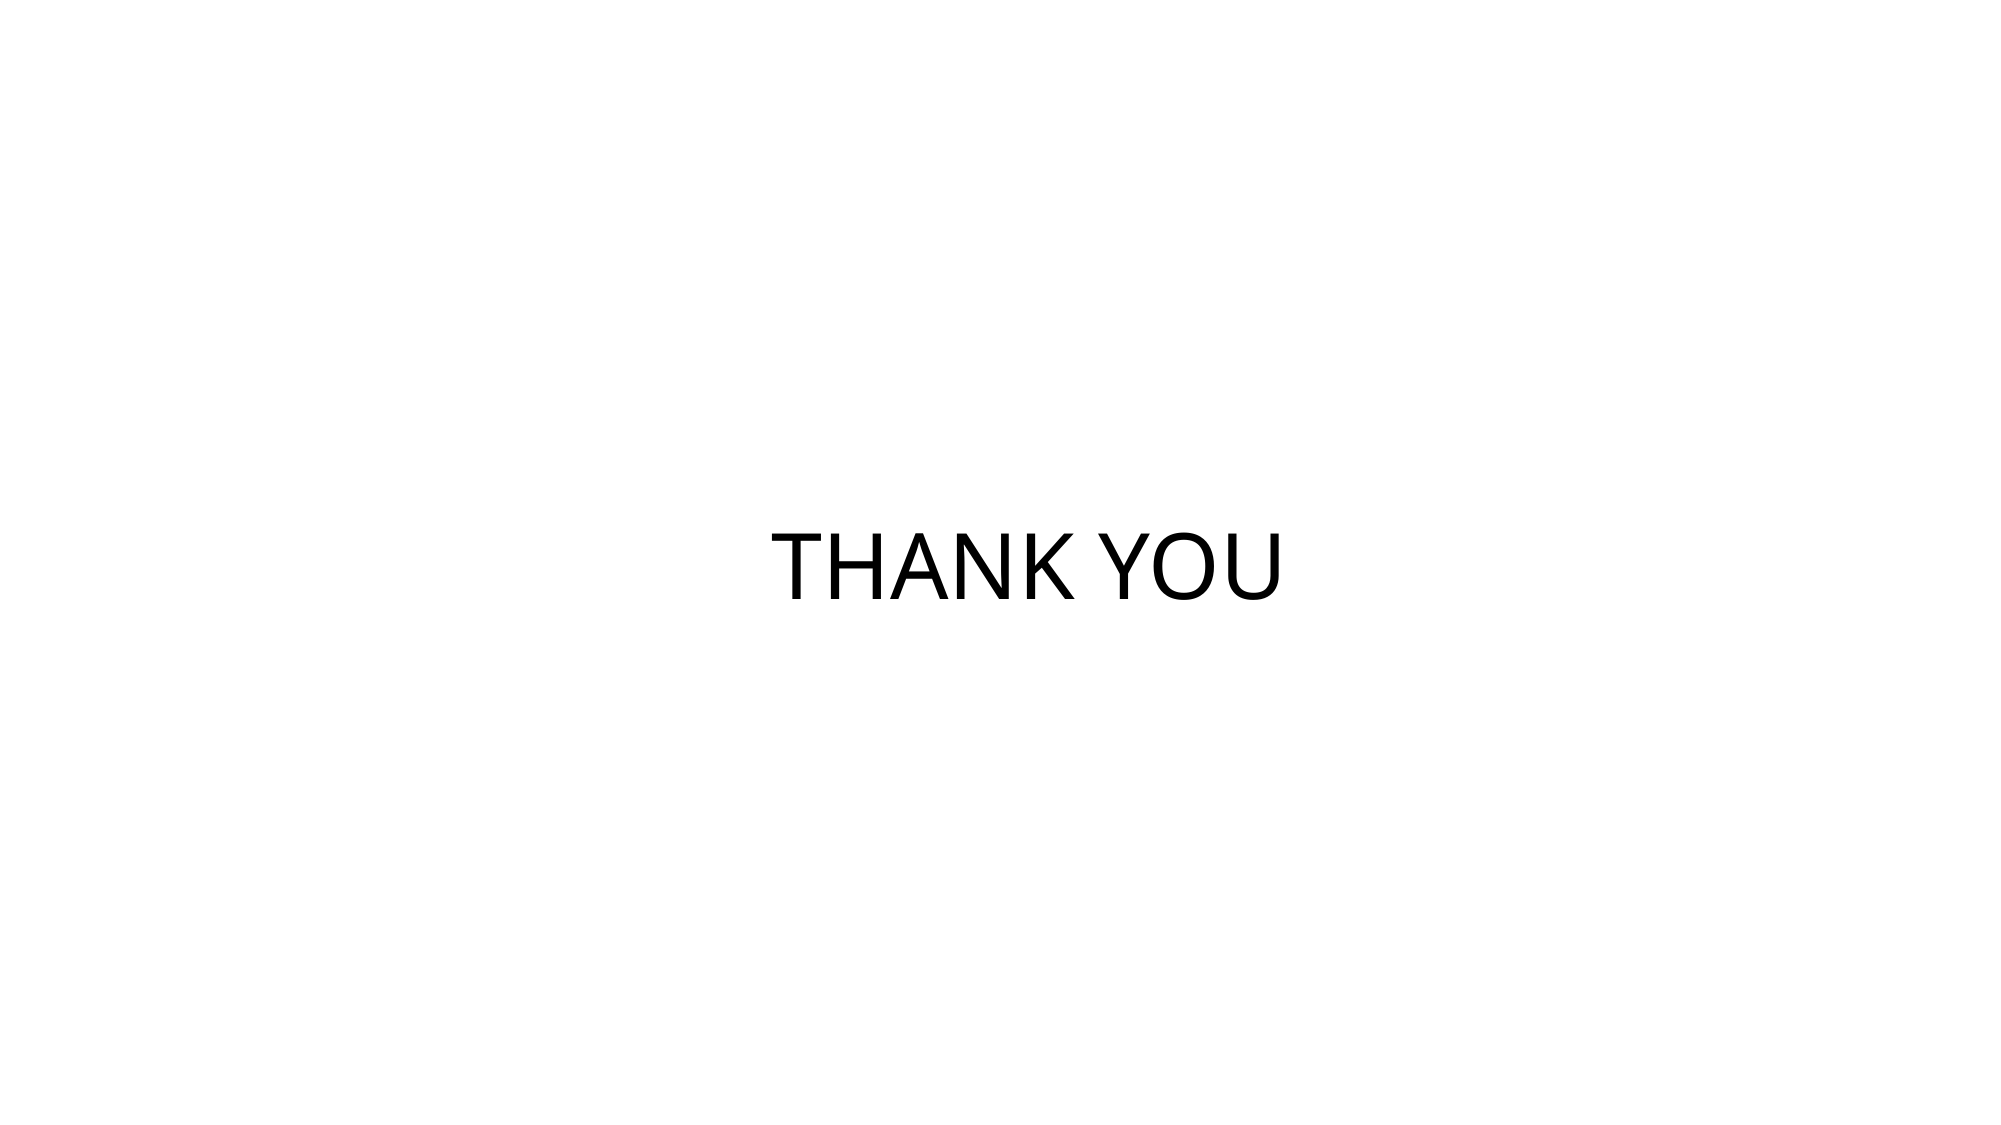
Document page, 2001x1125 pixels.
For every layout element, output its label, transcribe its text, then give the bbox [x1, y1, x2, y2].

title THANK YOU [167, 461, 1893, 679]
